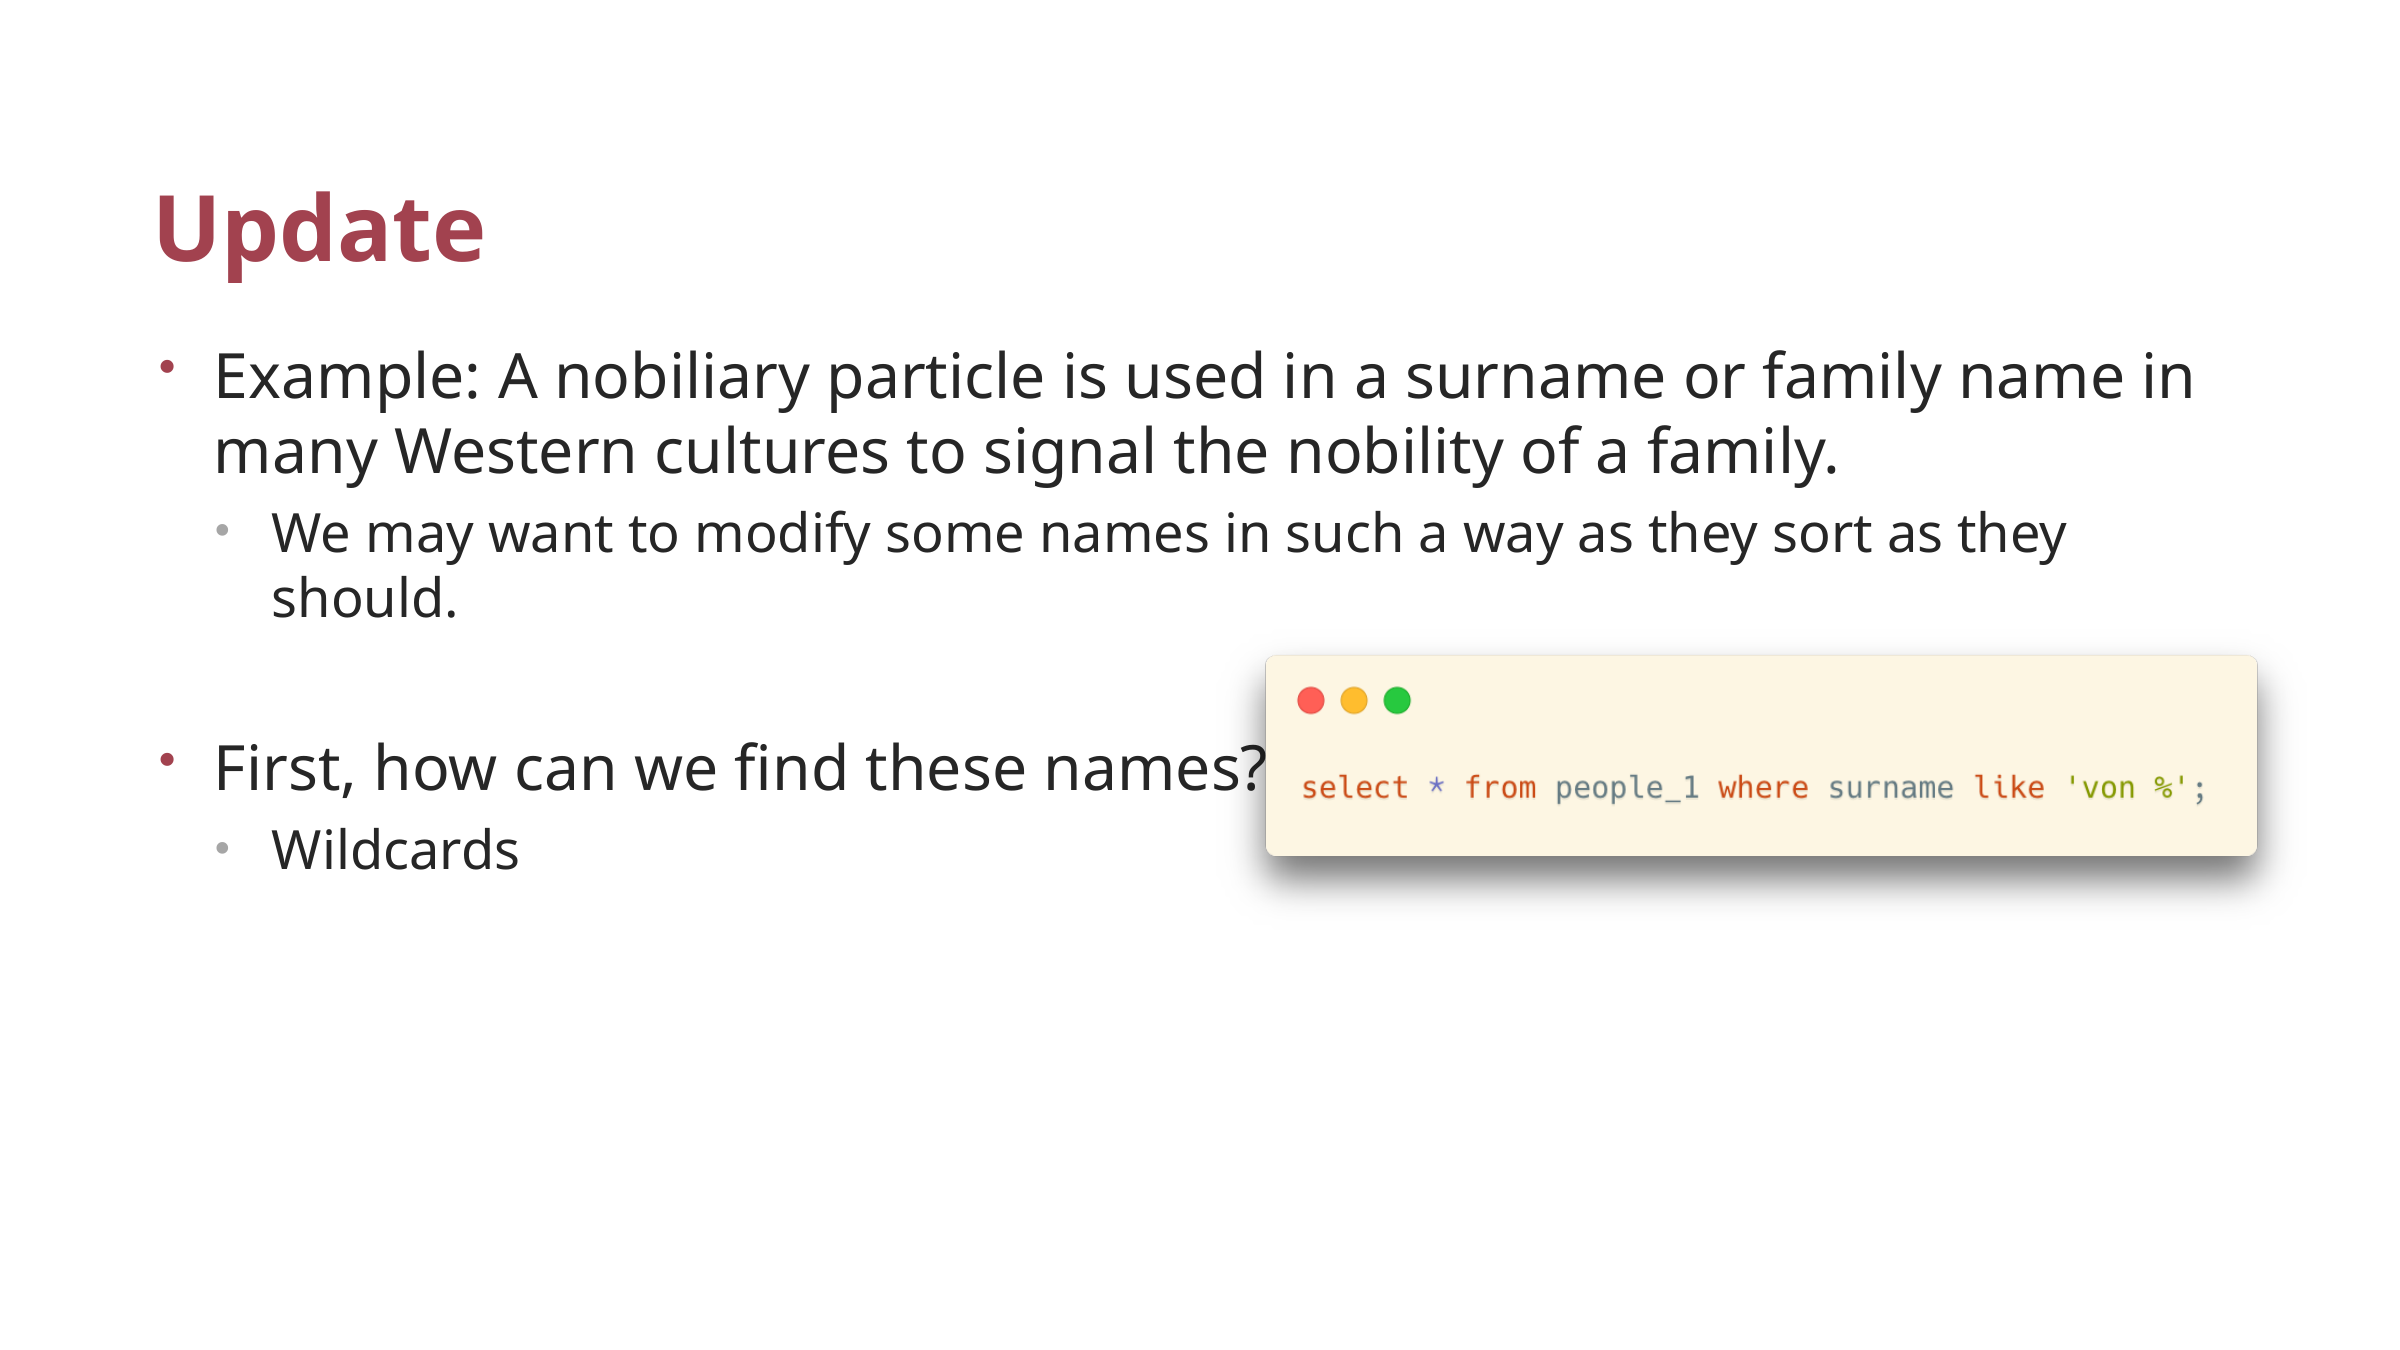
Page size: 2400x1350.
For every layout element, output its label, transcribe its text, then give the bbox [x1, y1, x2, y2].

list Example: A nobiliary particle is used in a surname or family name in many Western cultures to signal the nobility of a family. We may want to modify some names in such a way as they sort as they should. First, how can we find these names? Wildcards [137, 324, 2263, 1200]
picture [1199, 574, 2324, 936]
title Update [137, 54, 2263, 288]
